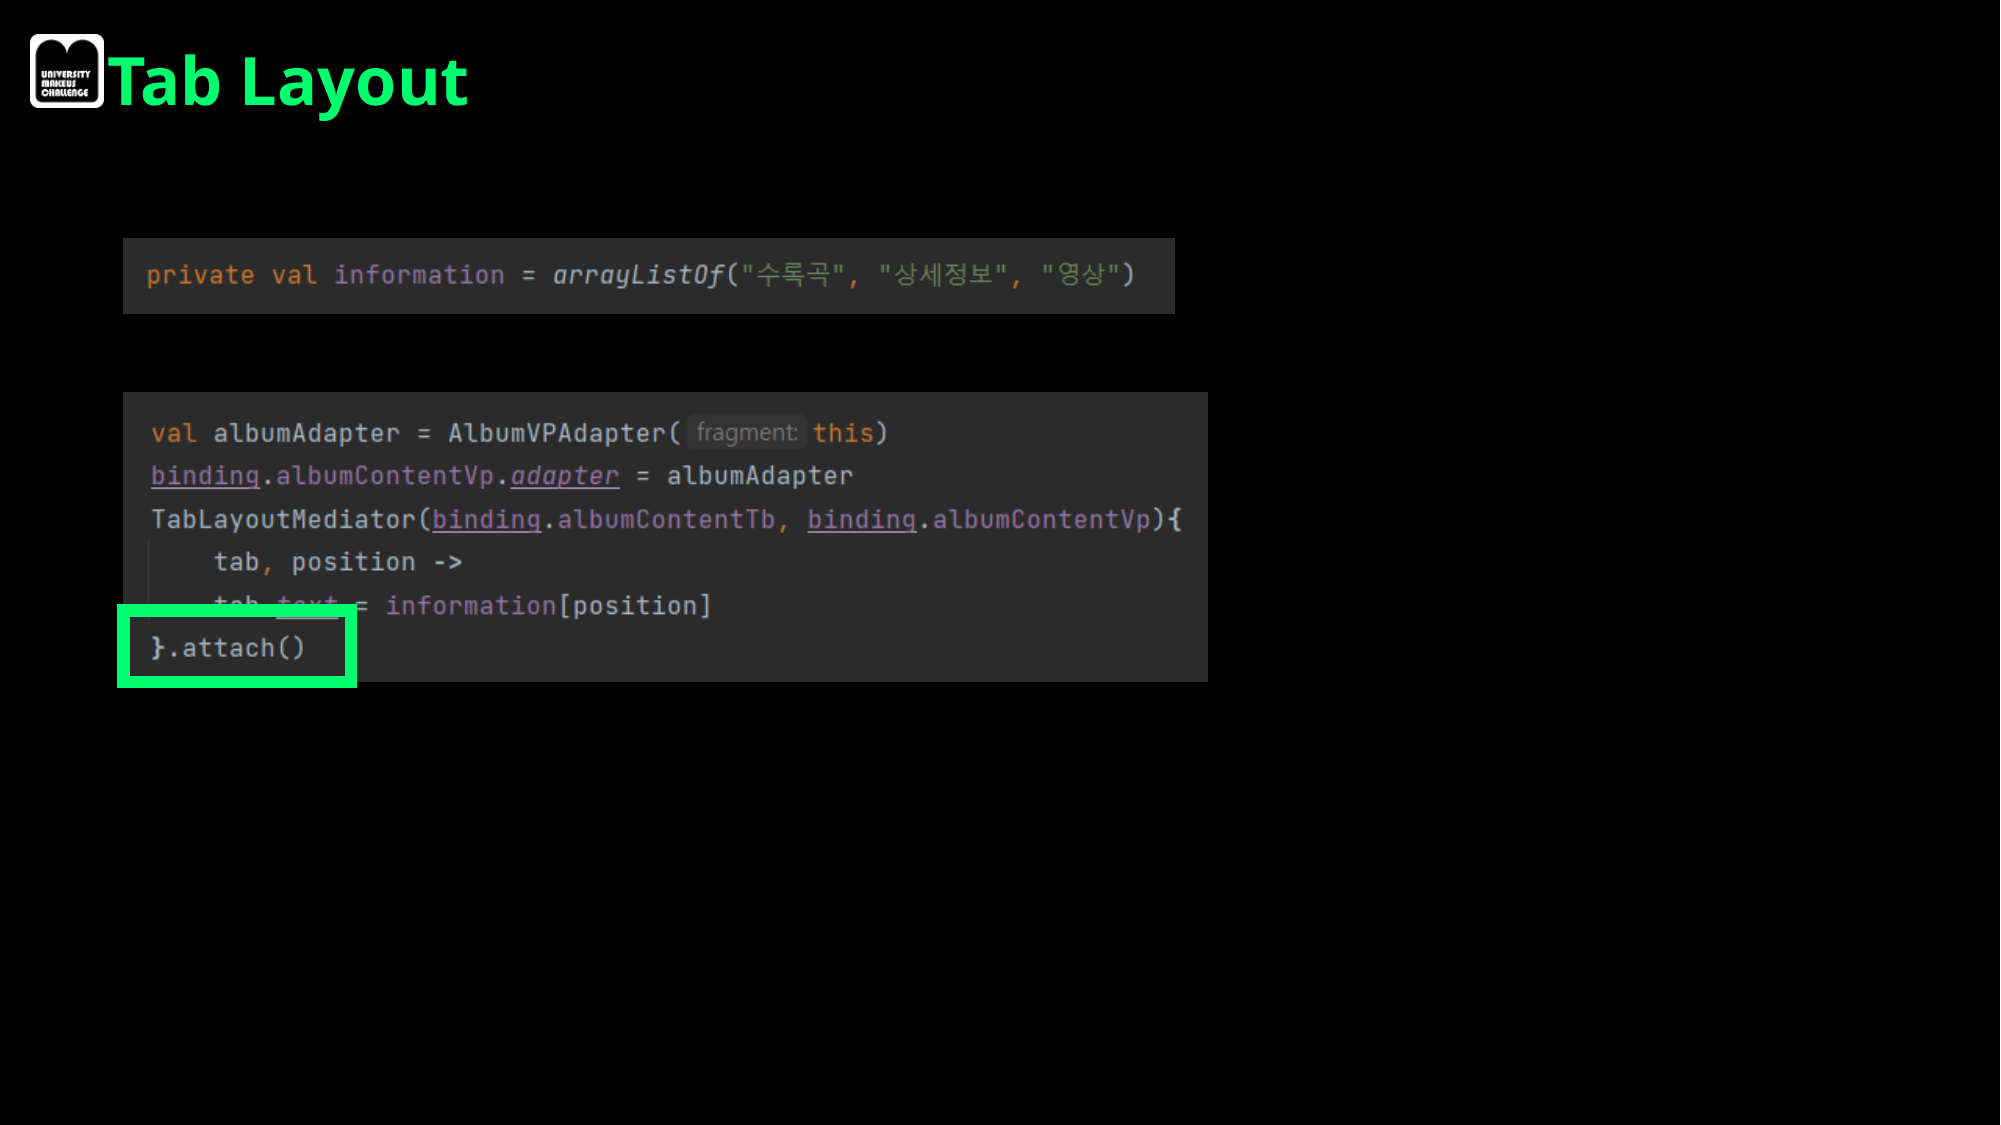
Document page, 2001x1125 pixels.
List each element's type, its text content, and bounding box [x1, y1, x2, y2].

text_box Tab Layout [92, 31, 485, 126]
picture [30, 34, 104, 108]
picture [123, 238, 1175, 314]
picture [123, 392, 1208, 683]
